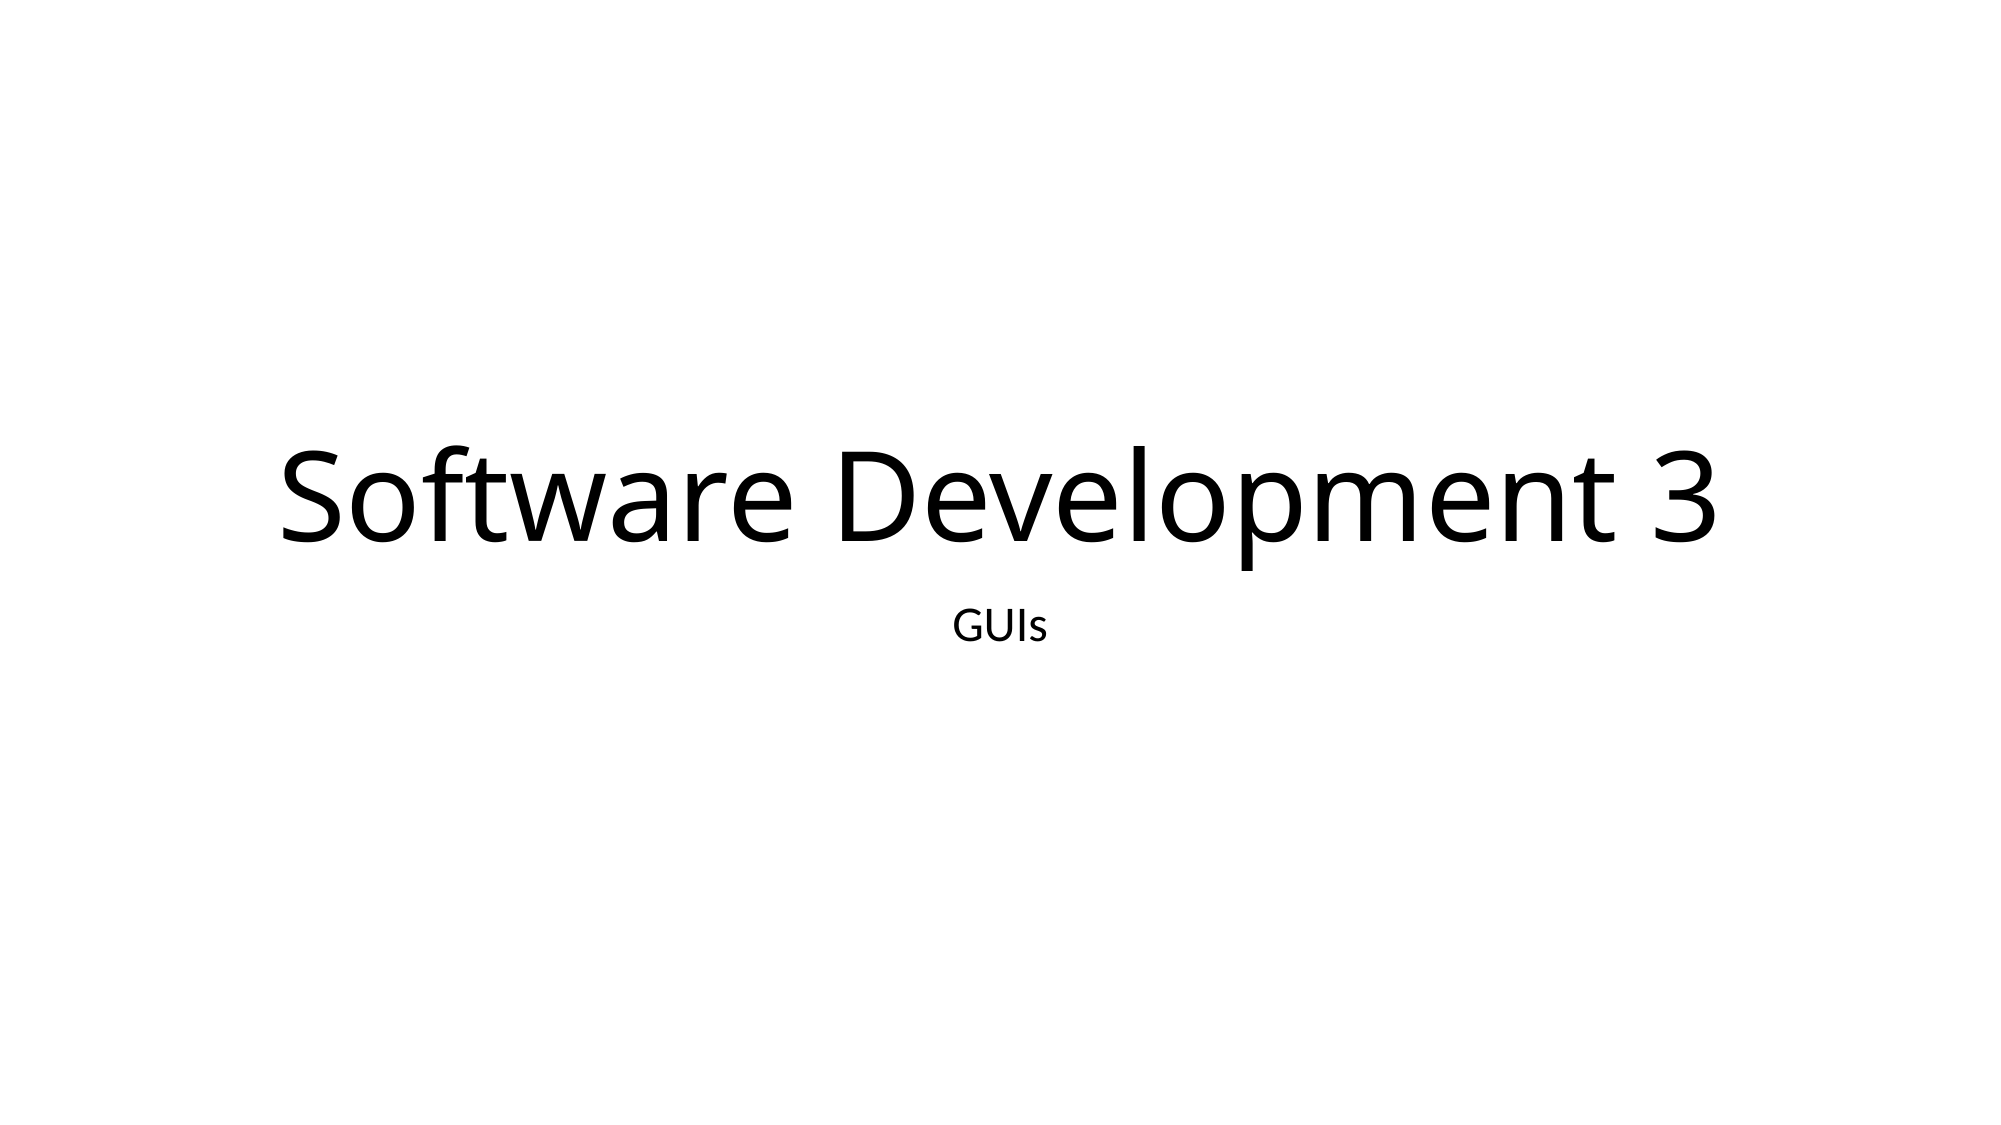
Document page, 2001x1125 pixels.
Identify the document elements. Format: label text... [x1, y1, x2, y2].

subtitle GUIs [249, 590, 1750, 863]
title Software Development 3 [249, 184, 1750, 576]
